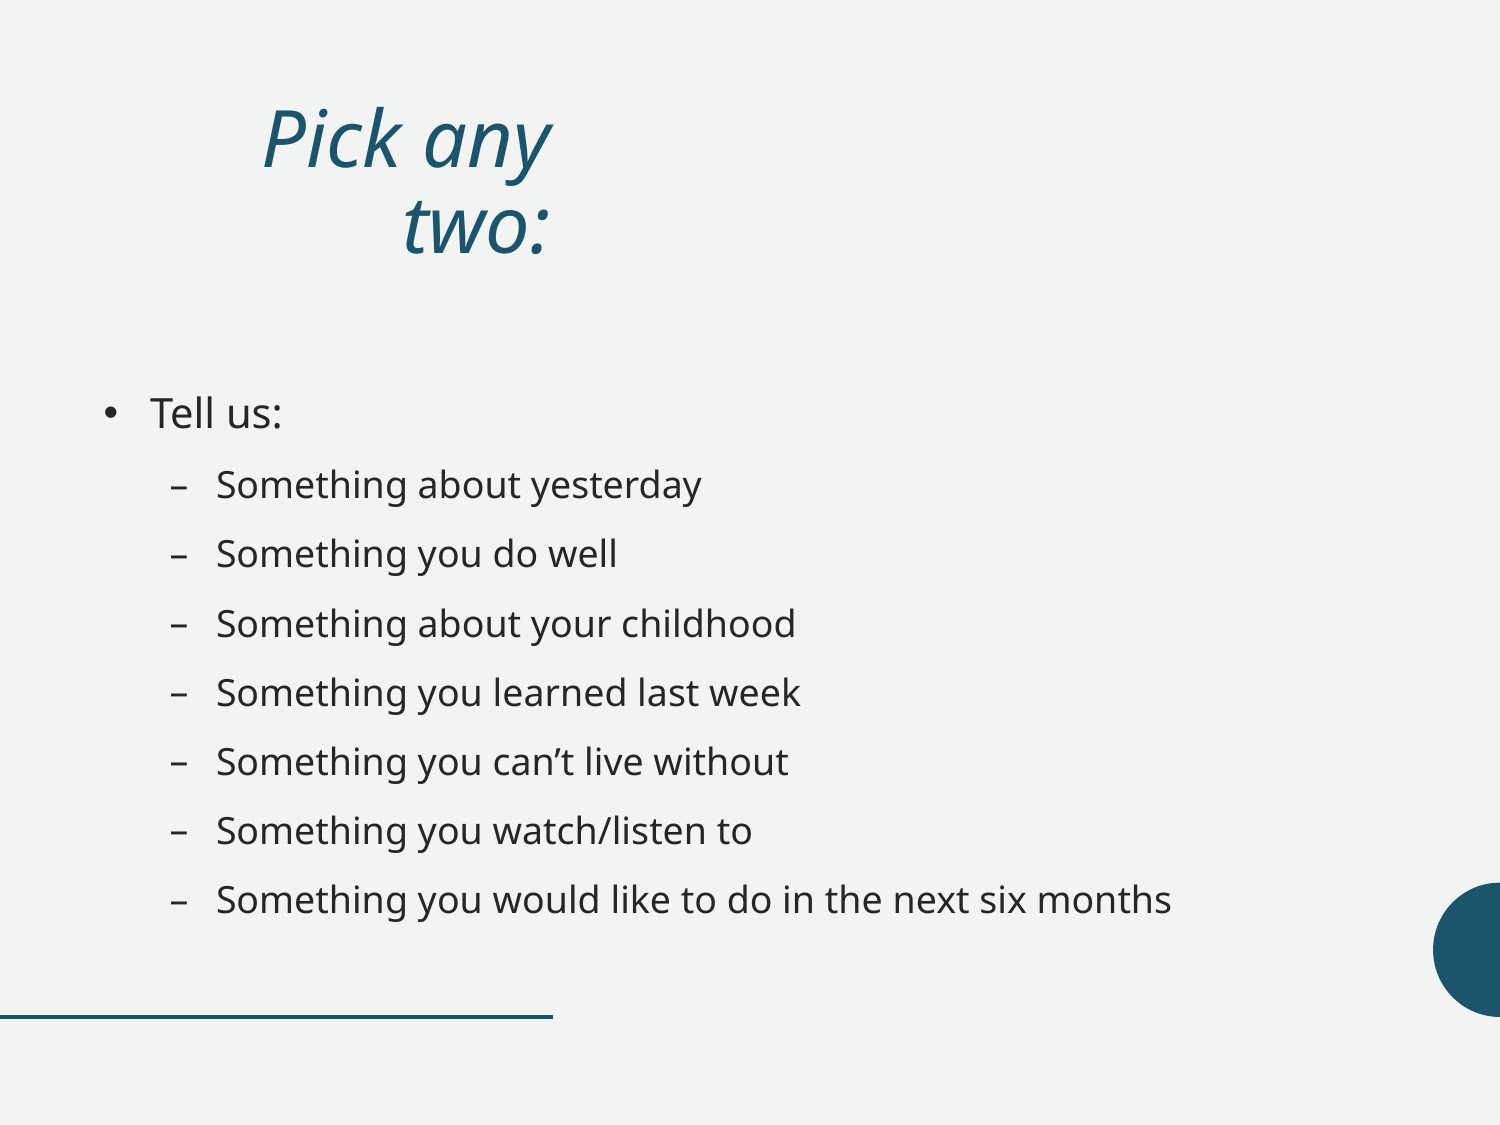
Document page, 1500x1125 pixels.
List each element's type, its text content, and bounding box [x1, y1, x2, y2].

list Tell us: Something about yesterday Something you do well Something about your childhood Something you learned last week Something you can’t live without Something you watch/listen to Something you would like to do in the next six months [88, 373, 1412, 1024]
title Pick any two: [93, 91, 566, 373]
